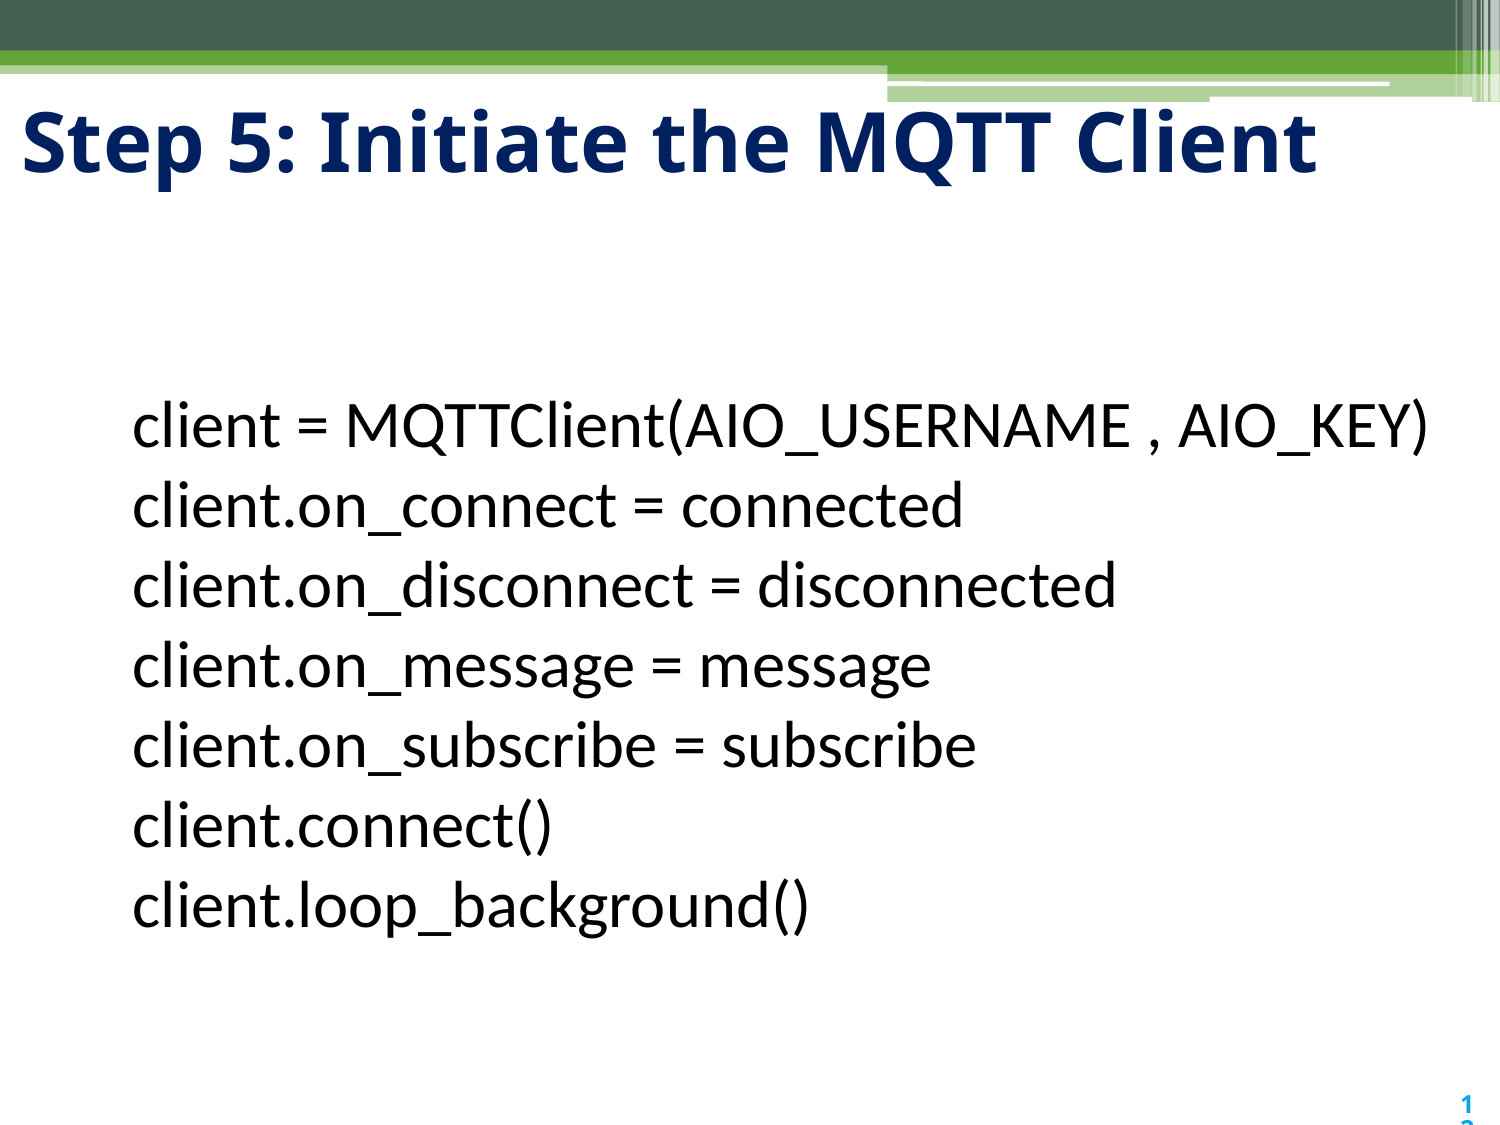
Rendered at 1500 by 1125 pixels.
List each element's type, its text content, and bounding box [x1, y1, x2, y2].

text_box client = MQTTClient(AIO_USERNAME , AIO_KEY) client.on_connect = connected client.on_disconnect = disconnected client.on_message = message client.on_subscribe = subscribe client.connect() client.loop_background() [117, 373, 1450, 948]
title Step 5: Initiate the MQTT Client [6, 77, 1485, 201]
